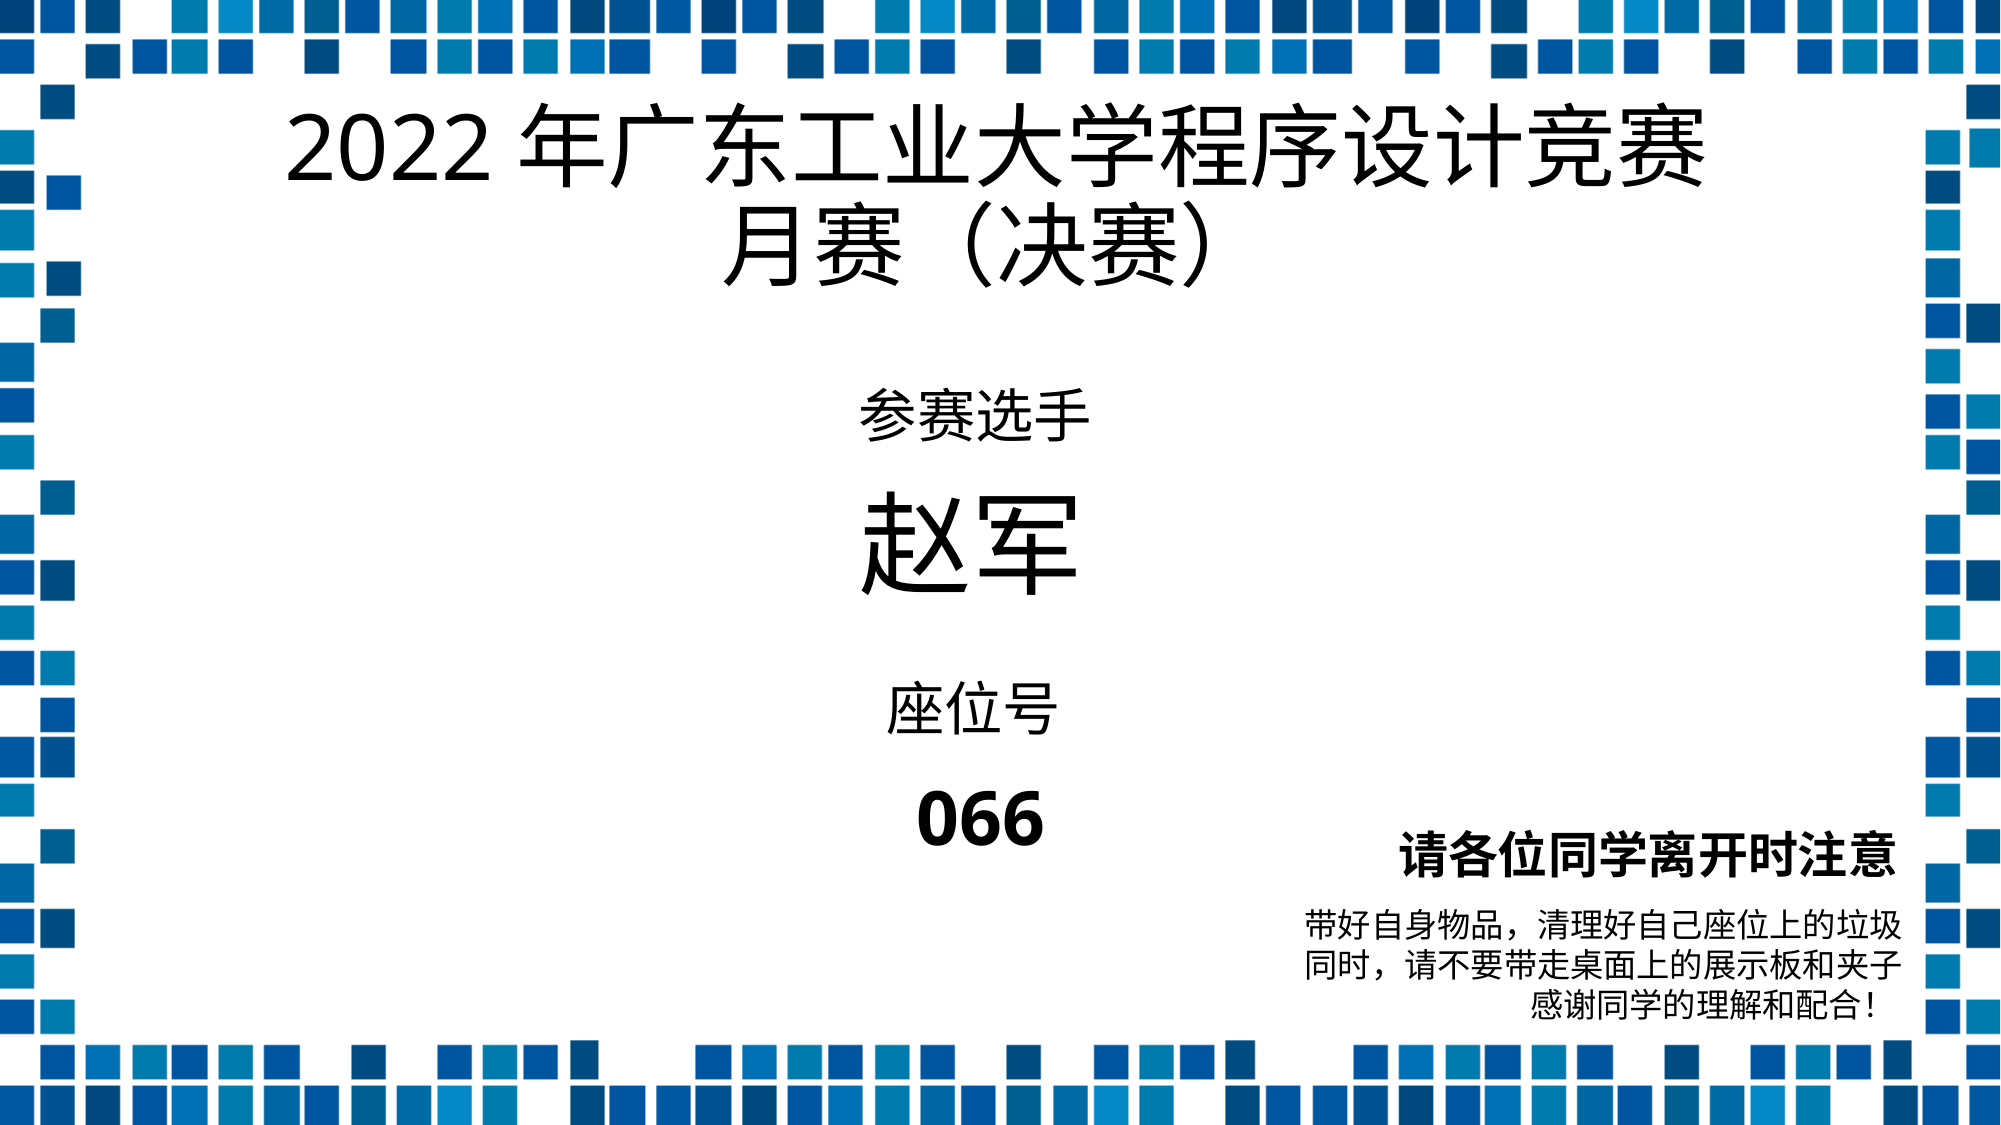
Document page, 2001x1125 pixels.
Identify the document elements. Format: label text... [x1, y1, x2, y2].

title 2022年广东工业大学程序设计竞赛月赛（决赛） [246, 65, 1747, 458]
text_box 066 [901, 763, 1061, 869]
text_box 带好自身物品，清理好自己座位上的垃圾 同时，请不要带走桌面上的展示板和夹子 感谢同学的理解和配合！ [1289, 896, 2000, 1032]
text_box 座位号 [871, 664, 1207, 750]
text_box 请各位同学离开时注意 [1383, 816, 1914, 891]
picture [0, 0, 2001, 1125]
text_box 赵军 [844, 467, 1431, 617]
text_box 参赛选手 [844, 371, 1262, 457]
